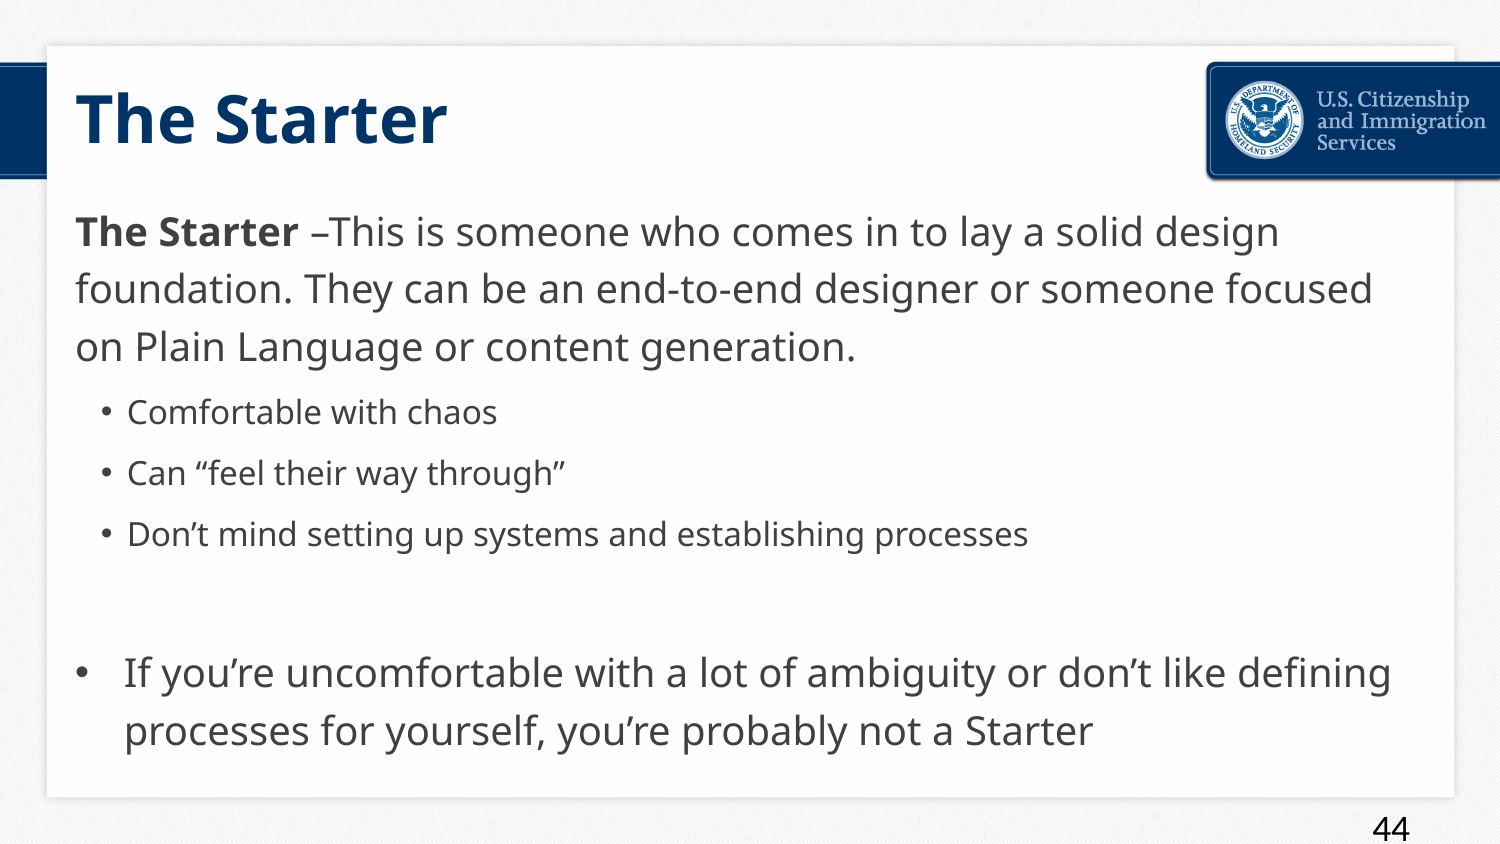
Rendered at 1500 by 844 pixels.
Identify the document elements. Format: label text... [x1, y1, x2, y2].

picture [0, 0, 1500, 844]
title The Starter [75, 59, 1188, 185]
list The Starter –This is someone who comes in to lay a solid design foundation. They can be an end-to-end designer or someone focused on Plain Language or content generation. Comfortable with chaos Can “feel their way through” Don’t mind setting up systems and establishing processes If you’re uncomfortable with a lot of ambiguity or don’t like defining processes for yourself, you’re probably not a Starter [75, 196, 1425, 754]
text_box 44 [1074, 796, 1425, 828]
